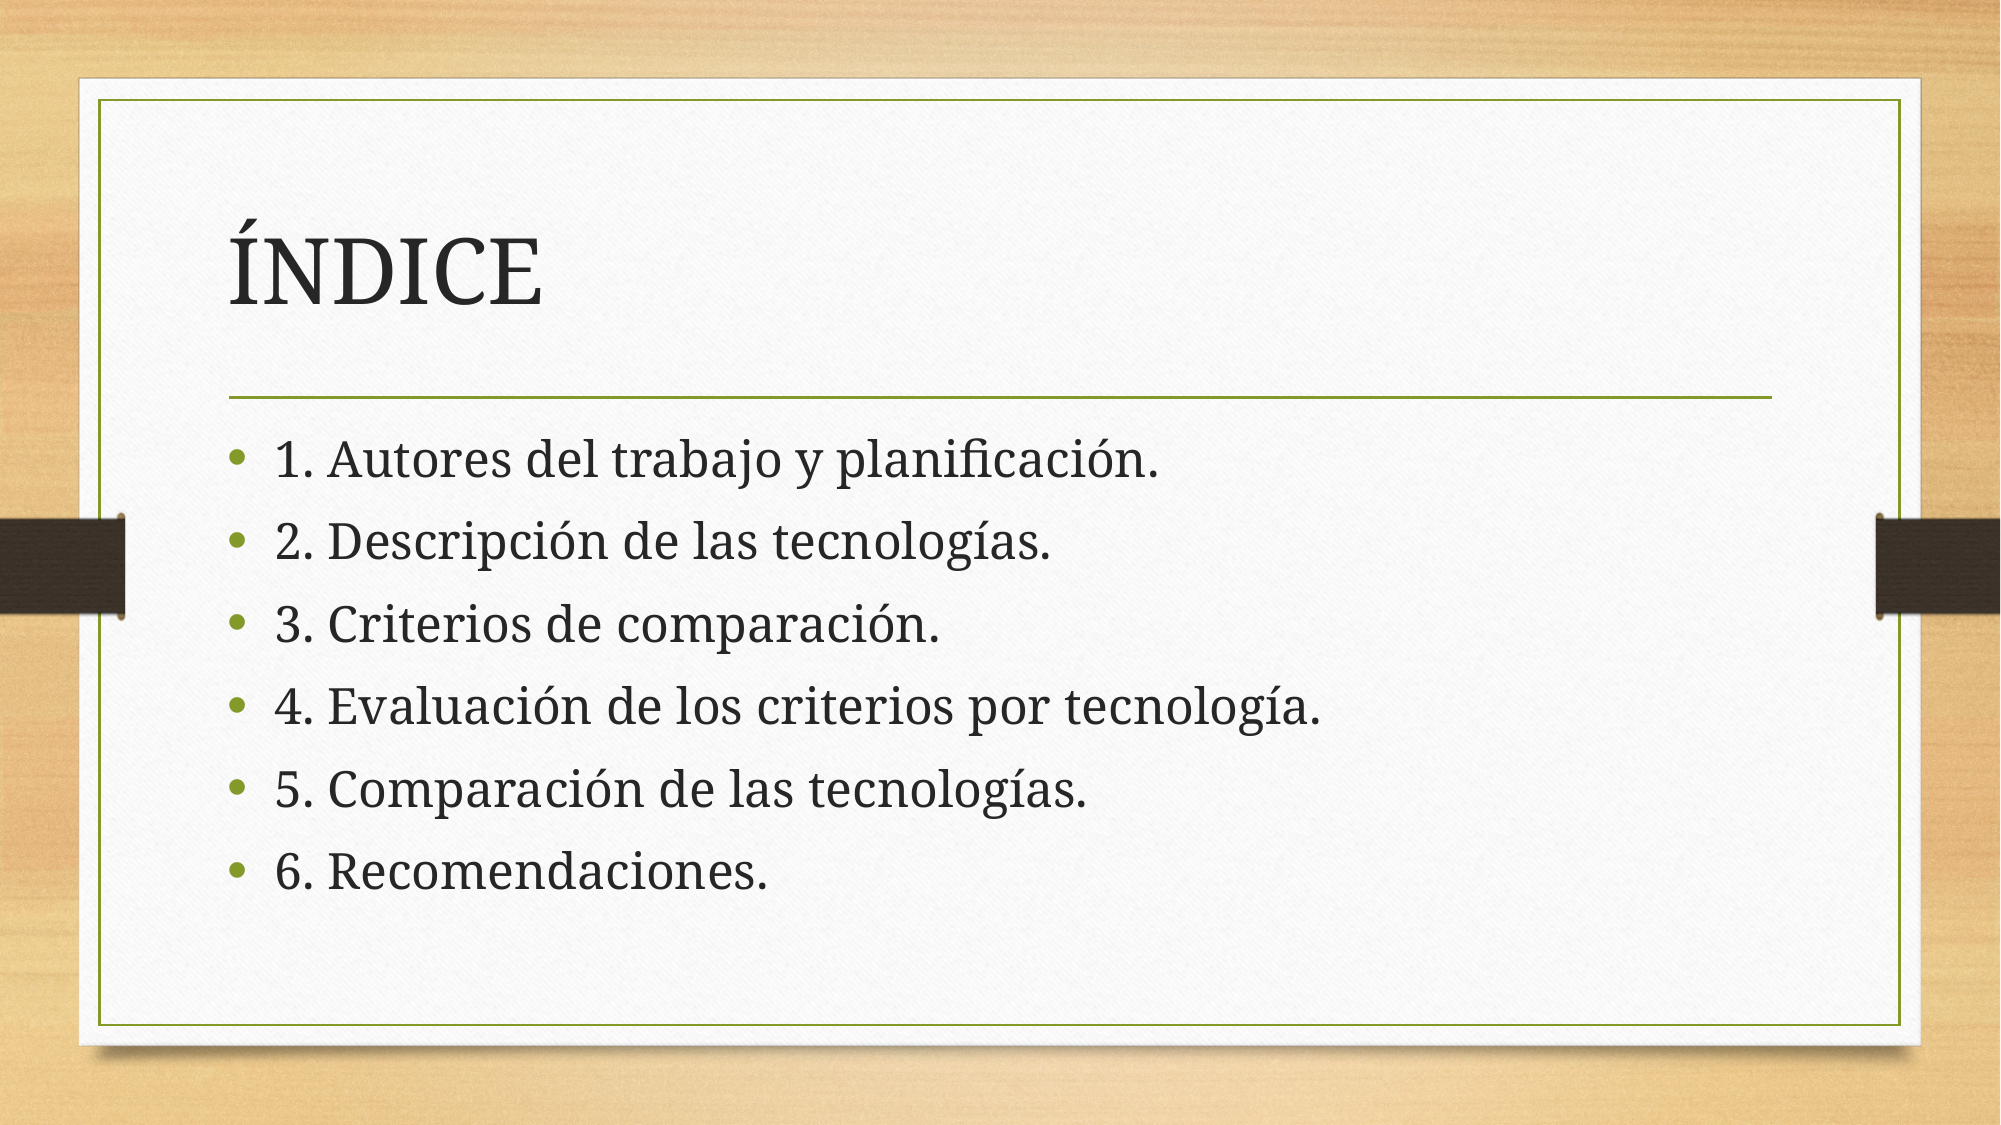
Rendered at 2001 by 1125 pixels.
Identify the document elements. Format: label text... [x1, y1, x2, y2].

list 1. Autores del trabajo y planificación. 2. Descripción de las tecnologías. 3. Criterios de comparación. 4. Evaluación de los criterios por tecnología. 5. Comparación de las tecnologías. 6. Recomendaciones. [212, 419, 1788, 964]
picture [0, 0, 2001, 1125]
title ÍNDICE [212, 161, 1788, 375]
